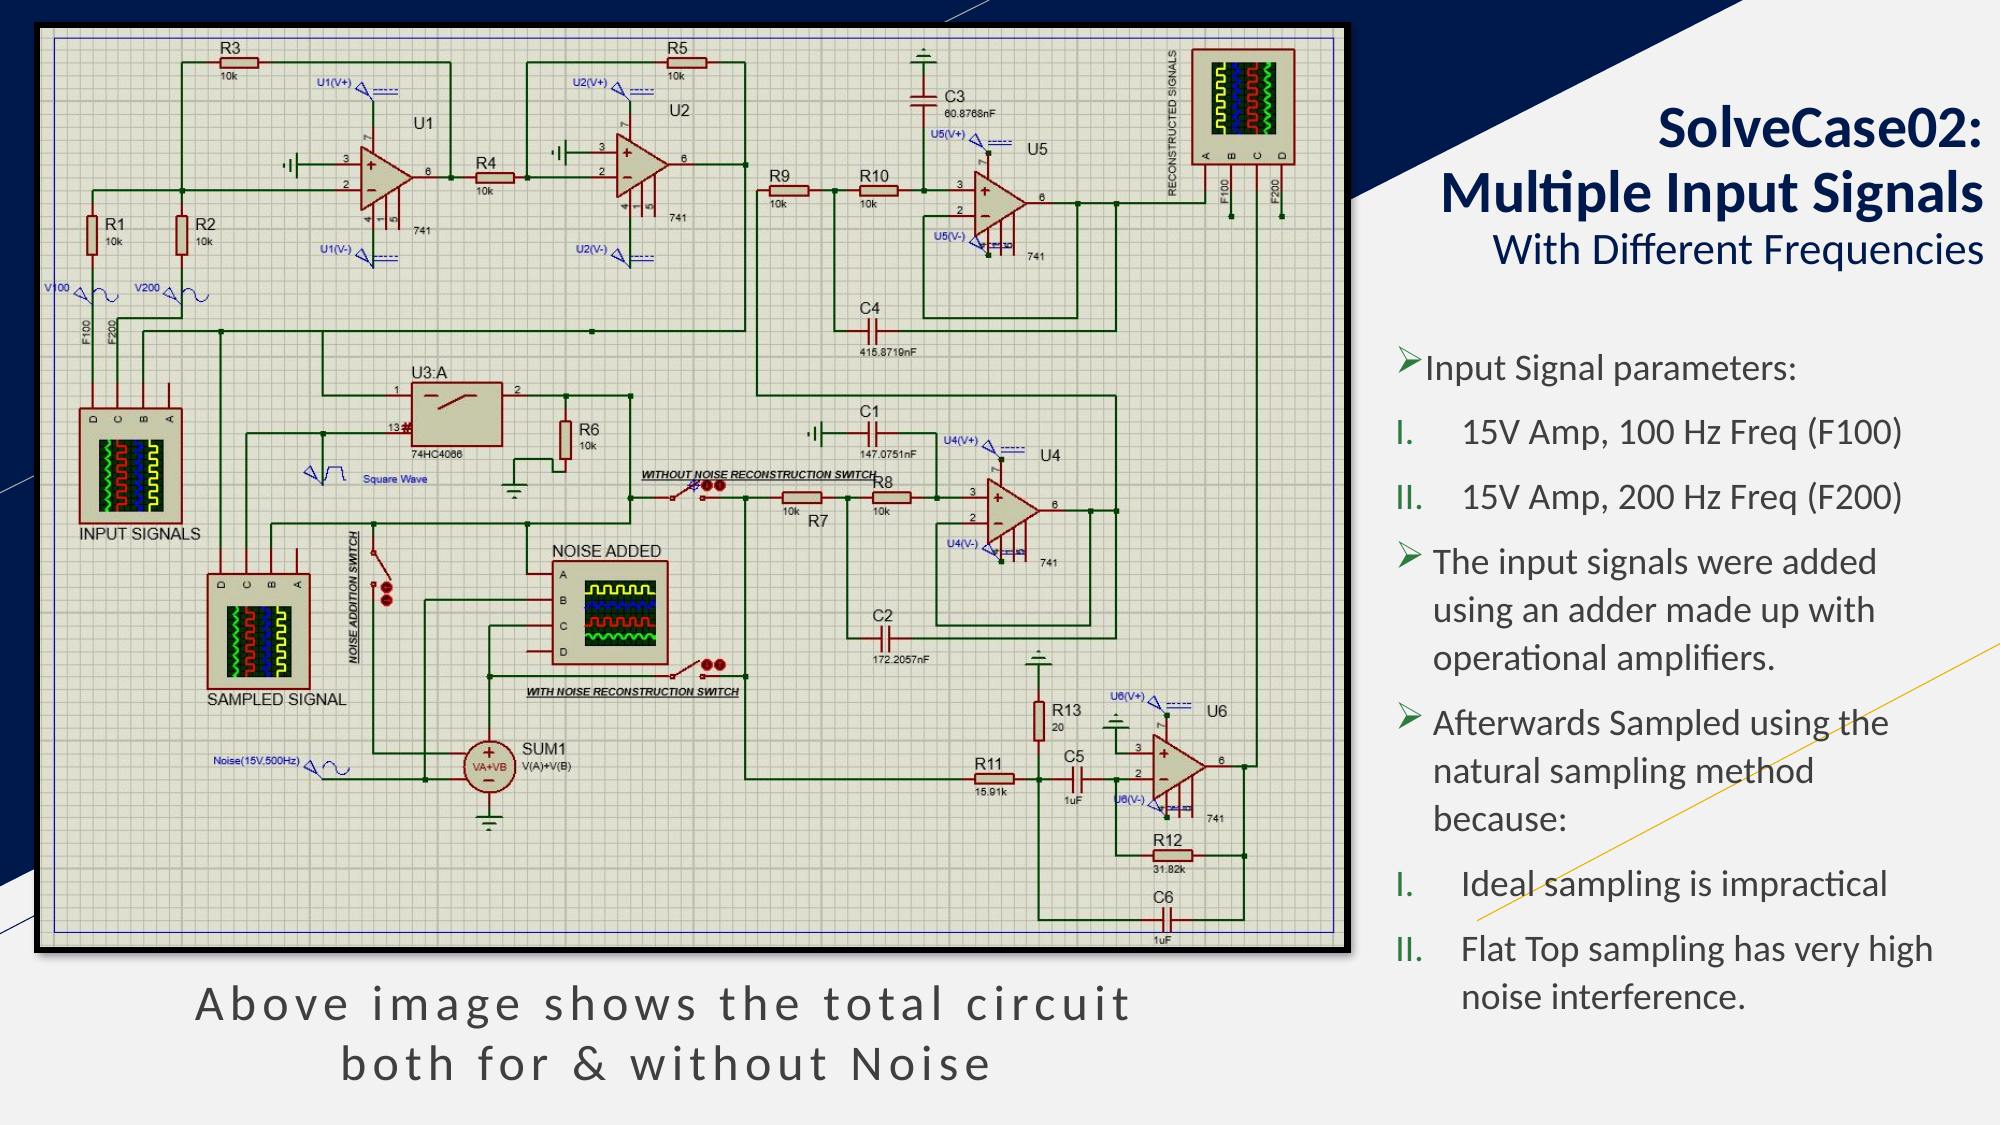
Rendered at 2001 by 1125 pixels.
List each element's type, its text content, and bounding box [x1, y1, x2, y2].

text_box Input Signal parameters: 15V Amp, 100 Hz Freq (F100) 15V Amp, 200 Hz Freq (F200) The input signals were added using an adder made up with operational amplifiers. Afterwards Sampled using the natural sampling method because: Ideal sampling is impractical Flat Top sampling has very high noise interference. [1380, 332, 1960, 1074]
picture [40, 28, 1345, 947]
subtitle Above image shows the total circuit both for & without Noise [120, 963, 1211, 1074]
text_box SolveCase02: Multiple Input Signals With Different Frequencies [1355, 85, 2000, 275]
